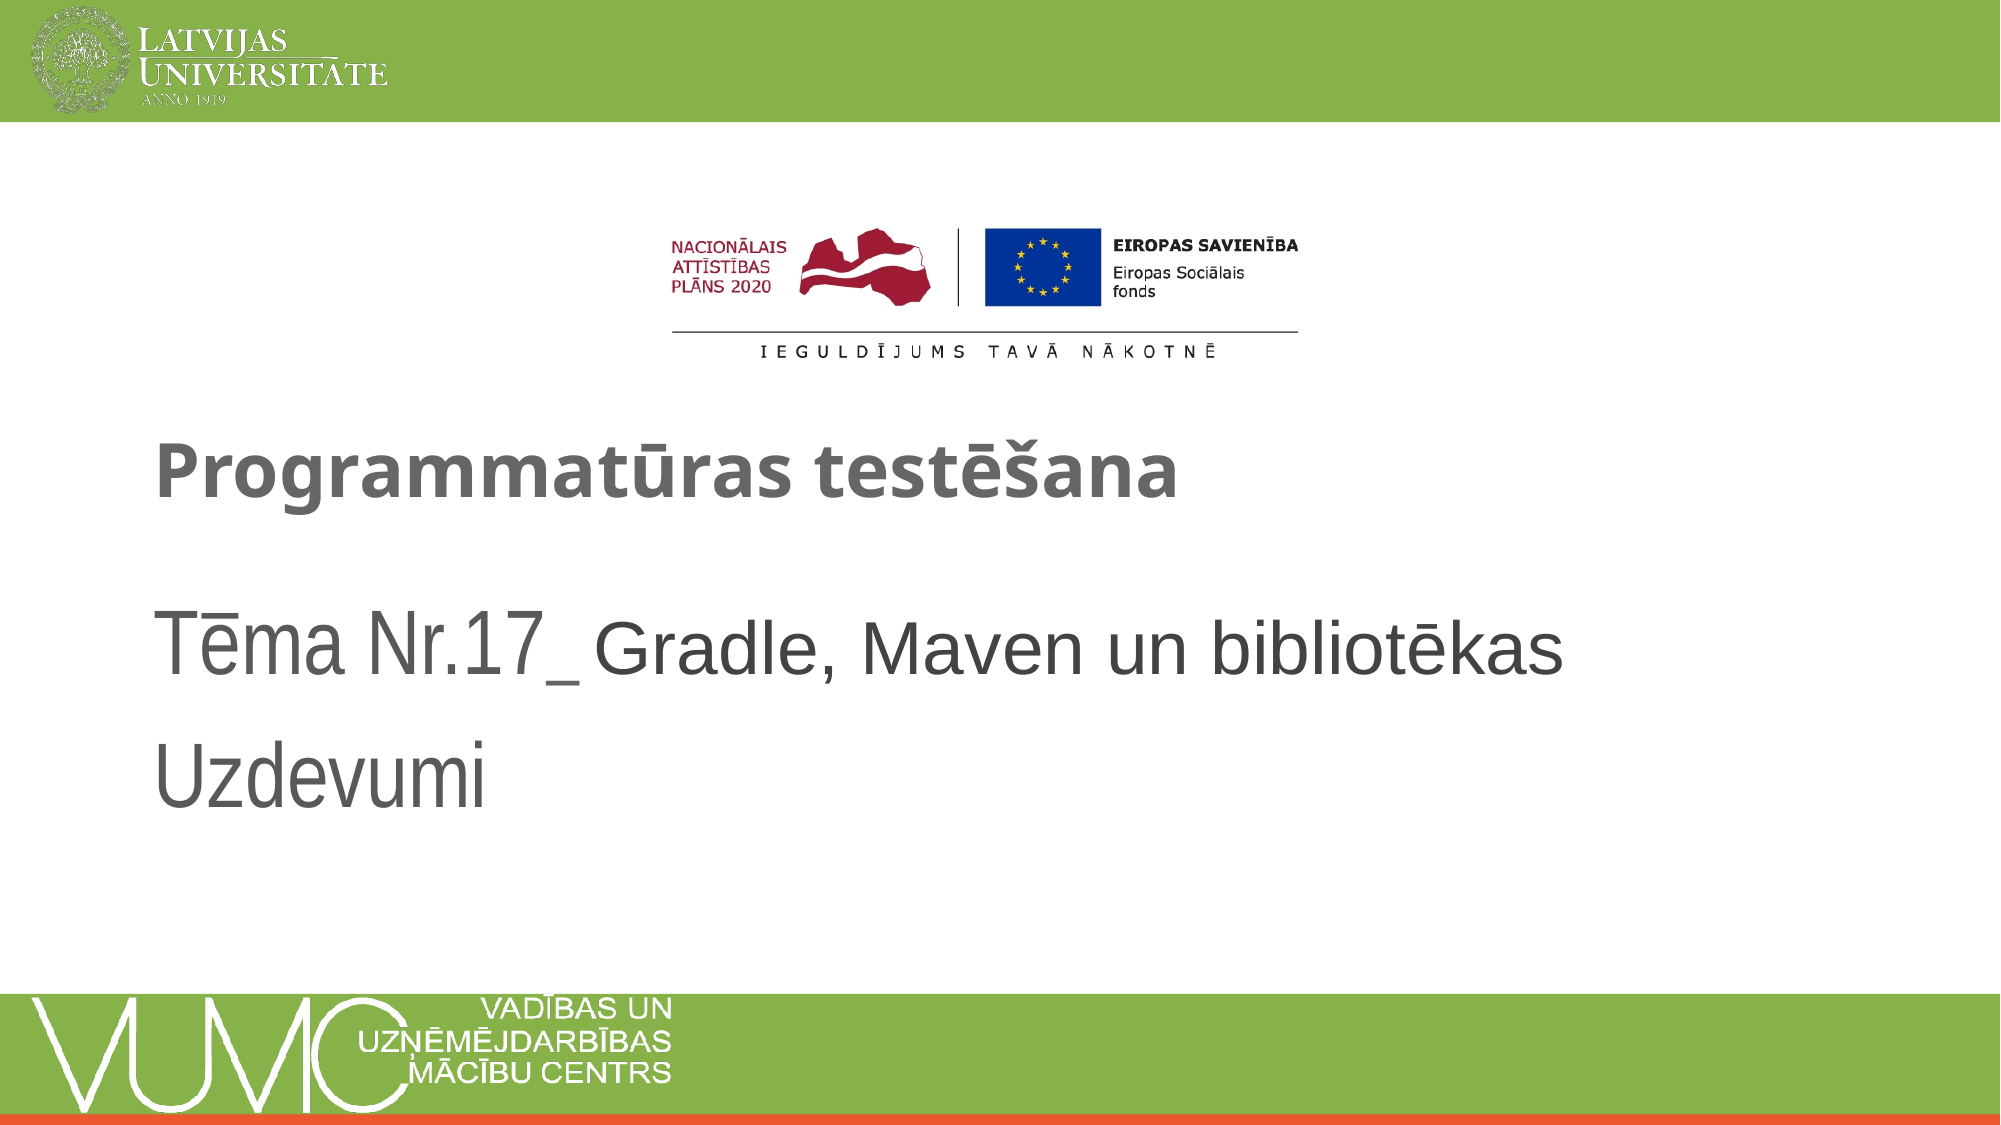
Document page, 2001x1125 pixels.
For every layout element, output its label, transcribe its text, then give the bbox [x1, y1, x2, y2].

picture [31, 6, 387, 114]
picture [31, 993, 671, 1113]
picture [617, 202, 1352, 381]
title Programmatūras testēšana Tēma Nr.17_ Gradle, Maven un bibliotēkas Uzdevumi [138, 379, 1893, 834]
